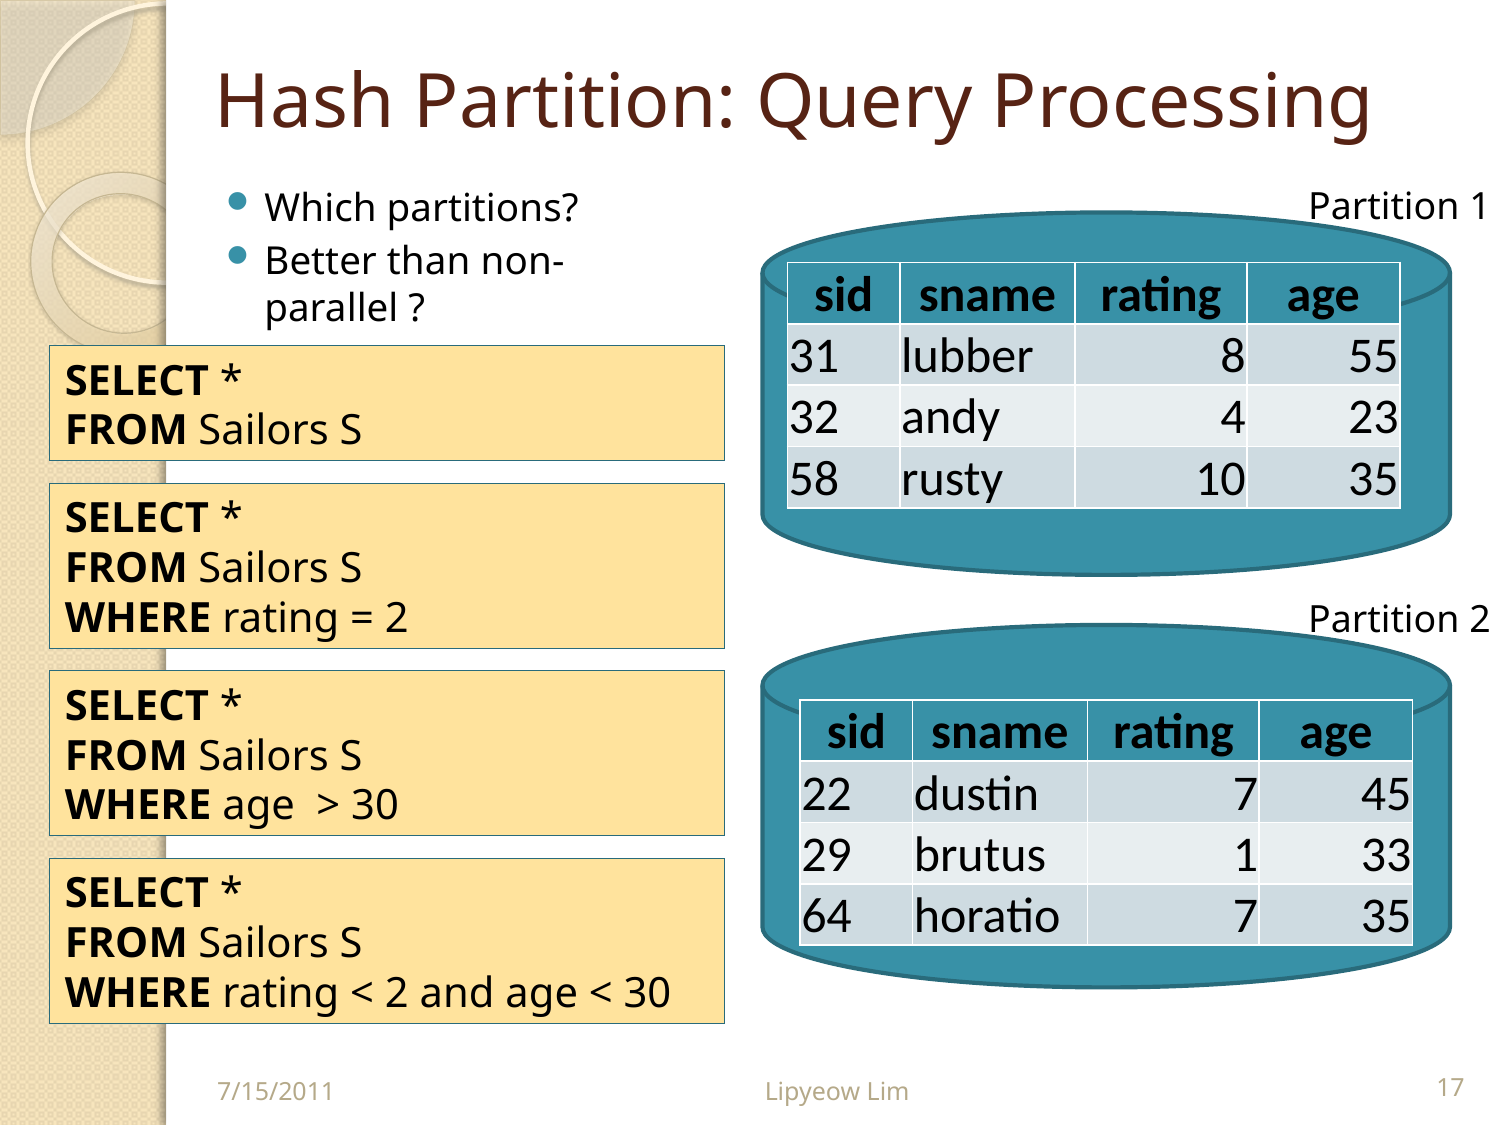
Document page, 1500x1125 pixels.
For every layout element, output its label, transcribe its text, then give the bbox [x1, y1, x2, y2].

table_cell lubber [901, 325, 1074, 384]
table_cell 58 [788, 447, 899, 507]
table_cell 22 [801, 762, 912, 822]
table_cell 35 [1260, 885, 1412, 944]
title Hash Partition: Query Processing [200, 45, 1425, 150]
table_header sid [788, 263, 899, 323]
table_cell dustin [913, 762, 1087, 822]
table_cell andy [901, 386, 1074, 446]
text_box SELECT * FROM Sailors S WHERE rating = 2 [49, 483, 725, 649]
text_box [760, 622, 1453, 990]
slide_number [162, 1034, 350, 1113]
footer Lipyeow Lim [750, 1034, 1225, 1113]
table_cell 45 [1260, 762, 1412, 822]
table_cell 64 [801, 885, 912, 944]
table_header age [1248, 263, 1399, 323]
table_cell 8 [1076, 325, 1246, 384]
list Which partitions? Better than non-parallel ? [200, 174, 738, 338]
table_cell 7 [1088, 762, 1258, 822]
table_header sid [801, 701, 912, 760]
text_box SELECT * FROM Sailors S [49, 345, 725, 461]
table_cell 1 [1088, 823, 1258, 883]
table_cell 55 [1248, 325, 1399, 384]
table_header rating [1076, 263, 1246, 323]
table_header sname [901, 263, 1074, 323]
table_header rating [1088, 701, 1258, 760]
table_header age [1260, 701, 1412, 760]
table_cell rusty [901, 447, 1074, 507]
table_cell 7 [1088, 885, 1258, 944]
text_box Partition 2 [1293, 587, 1500, 648]
table_cell 4 [1076, 386, 1246, 446]
text_box SELECT * FROM Sailors S WHERE rating < 2 and age < 30 [49, 858, 725, 1024]
table_cell brutus [913, 823, 1087, 883]
table_cell 23 [1248, 386, 1399, 446]
table_header sname [913, 701, 1087, 760]
table_cell 31 [788, 325, 899, 384]
slide_number 17 [1413, 1034, 1488, 1113]
table_cell 35 [1248, 447, 1399, 507]
table_cell 29 [801, 823, 912, 883]
table_cell 32 [788, 386, 899, 446]
table_cell 10 [1076, 447, 1246, 507]
table_cell horatio [913, 885, 1087, 944]
text_box Partition 1 [1293, 174, 1500, 235]
table_cell 33 [1260, 823, 1412, 883]
text_box SELECT * FROM Sailors S WHERE age > 30 [49, 670, 725, 836]
text_box [760, 210, 1453, 577]
